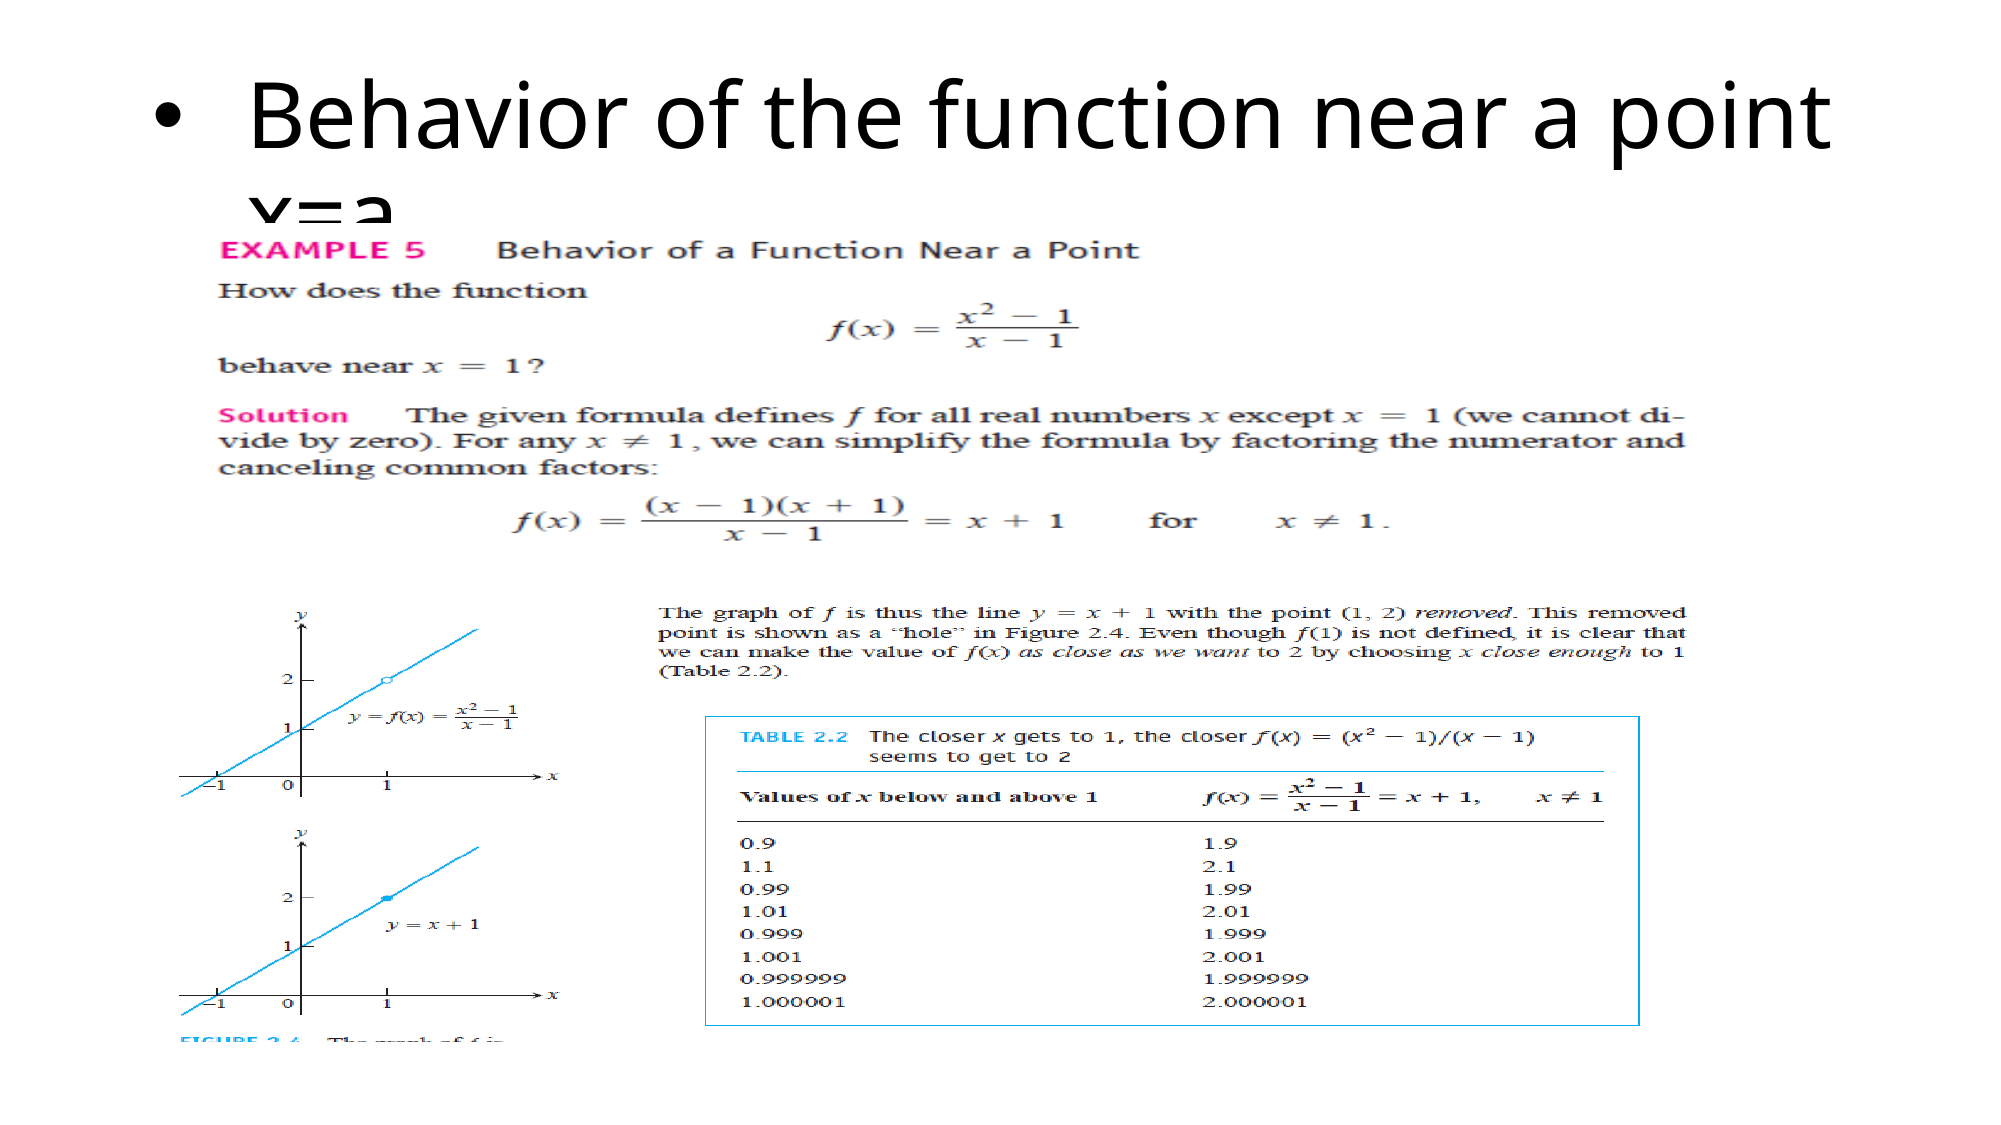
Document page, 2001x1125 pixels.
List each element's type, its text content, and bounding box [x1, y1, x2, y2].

title Behavior of the function near a point x=a [137, 59, 1863, 278]
picture [146, 223, 1775, 1042]
